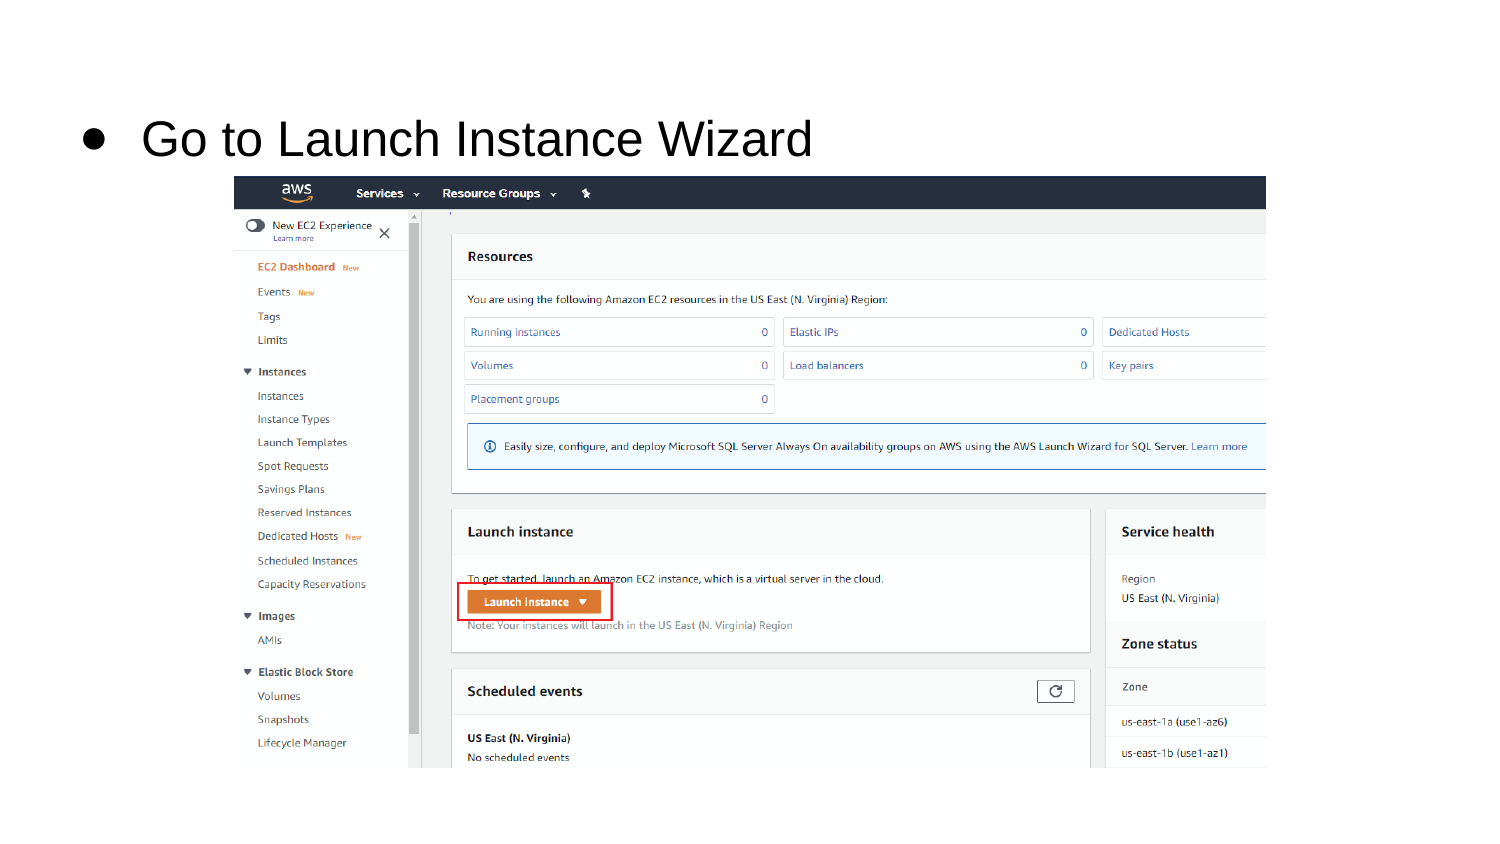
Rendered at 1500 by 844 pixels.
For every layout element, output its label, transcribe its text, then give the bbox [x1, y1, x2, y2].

picture [234, 176, 1266, 768]
list Go to Launch Instance Wizard [51, 60, 1449, 622]
